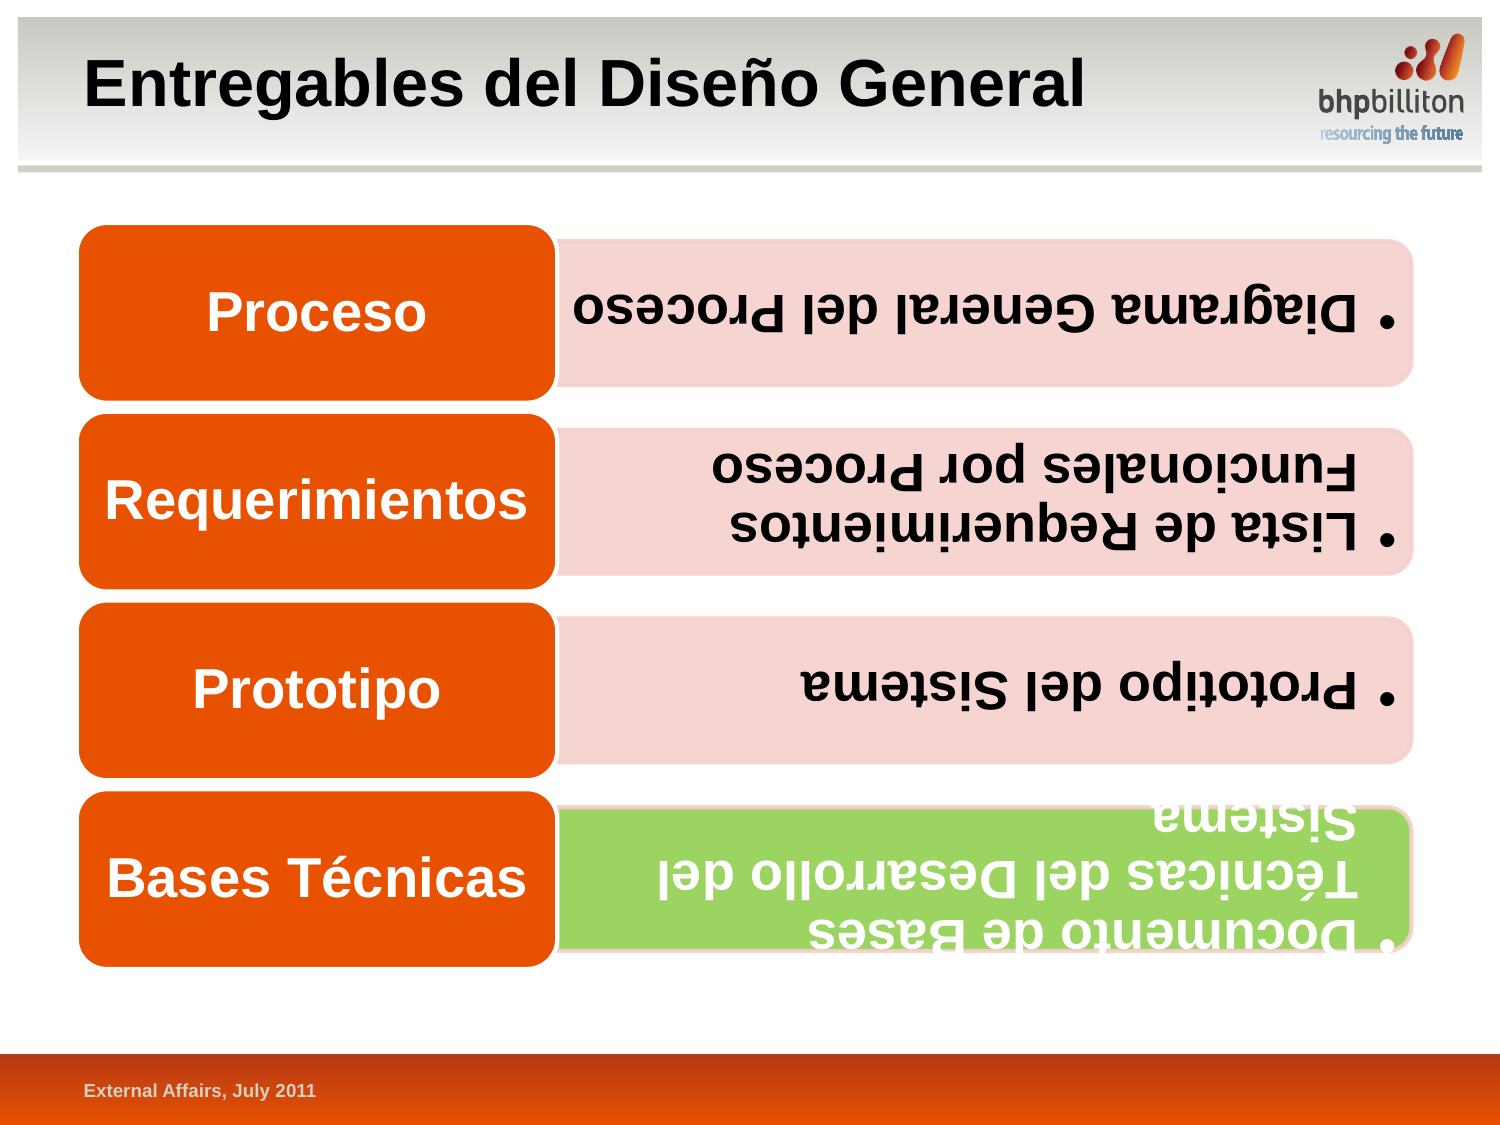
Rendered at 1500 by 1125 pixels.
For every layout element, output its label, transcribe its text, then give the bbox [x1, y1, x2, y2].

picture [1395, 61, 1414, 81]
picture [1439, 33, 1465, 81]
text_box External Affairs, July 2011 [83, 1079, 1071, 1110]
title Entregables del Diseño General [83, 20, 1286, 152]
picture [1404, 46, 1418, 60]
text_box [76, 222, 1412, 970]
picture [1416, 38, 1441, 81]
